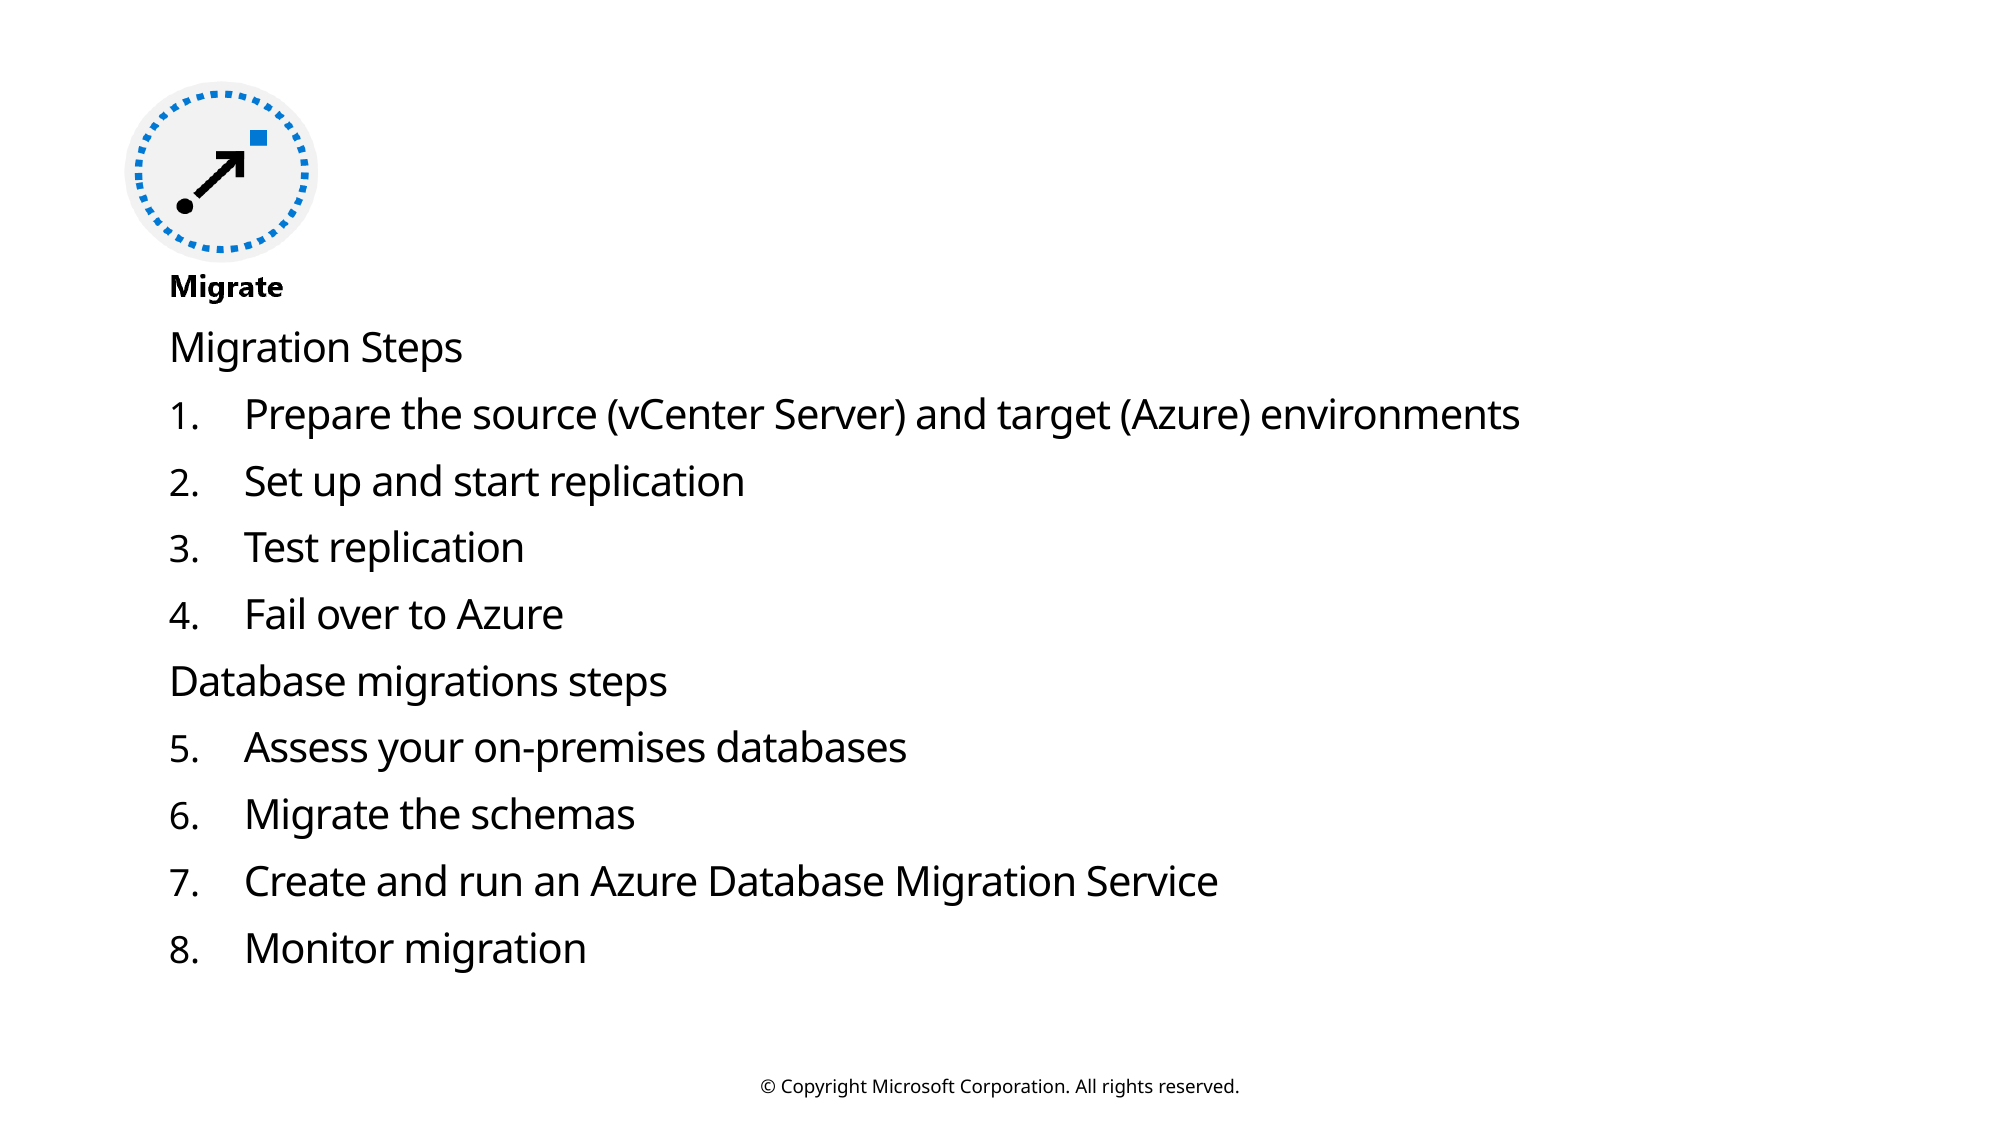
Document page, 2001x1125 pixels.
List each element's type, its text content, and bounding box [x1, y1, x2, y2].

picture [118, 74, 330, 308]
list Migration Steps Prepare the source (vCenter Server) and target (Azure) environments Set up and start replication Test replication Fail over to Azure Database migrations steps Assess your on-premises databases Migrate the schemas Create and run an Azure Database Migration Service Monitor migration [153, 313, 1816, 1105]
